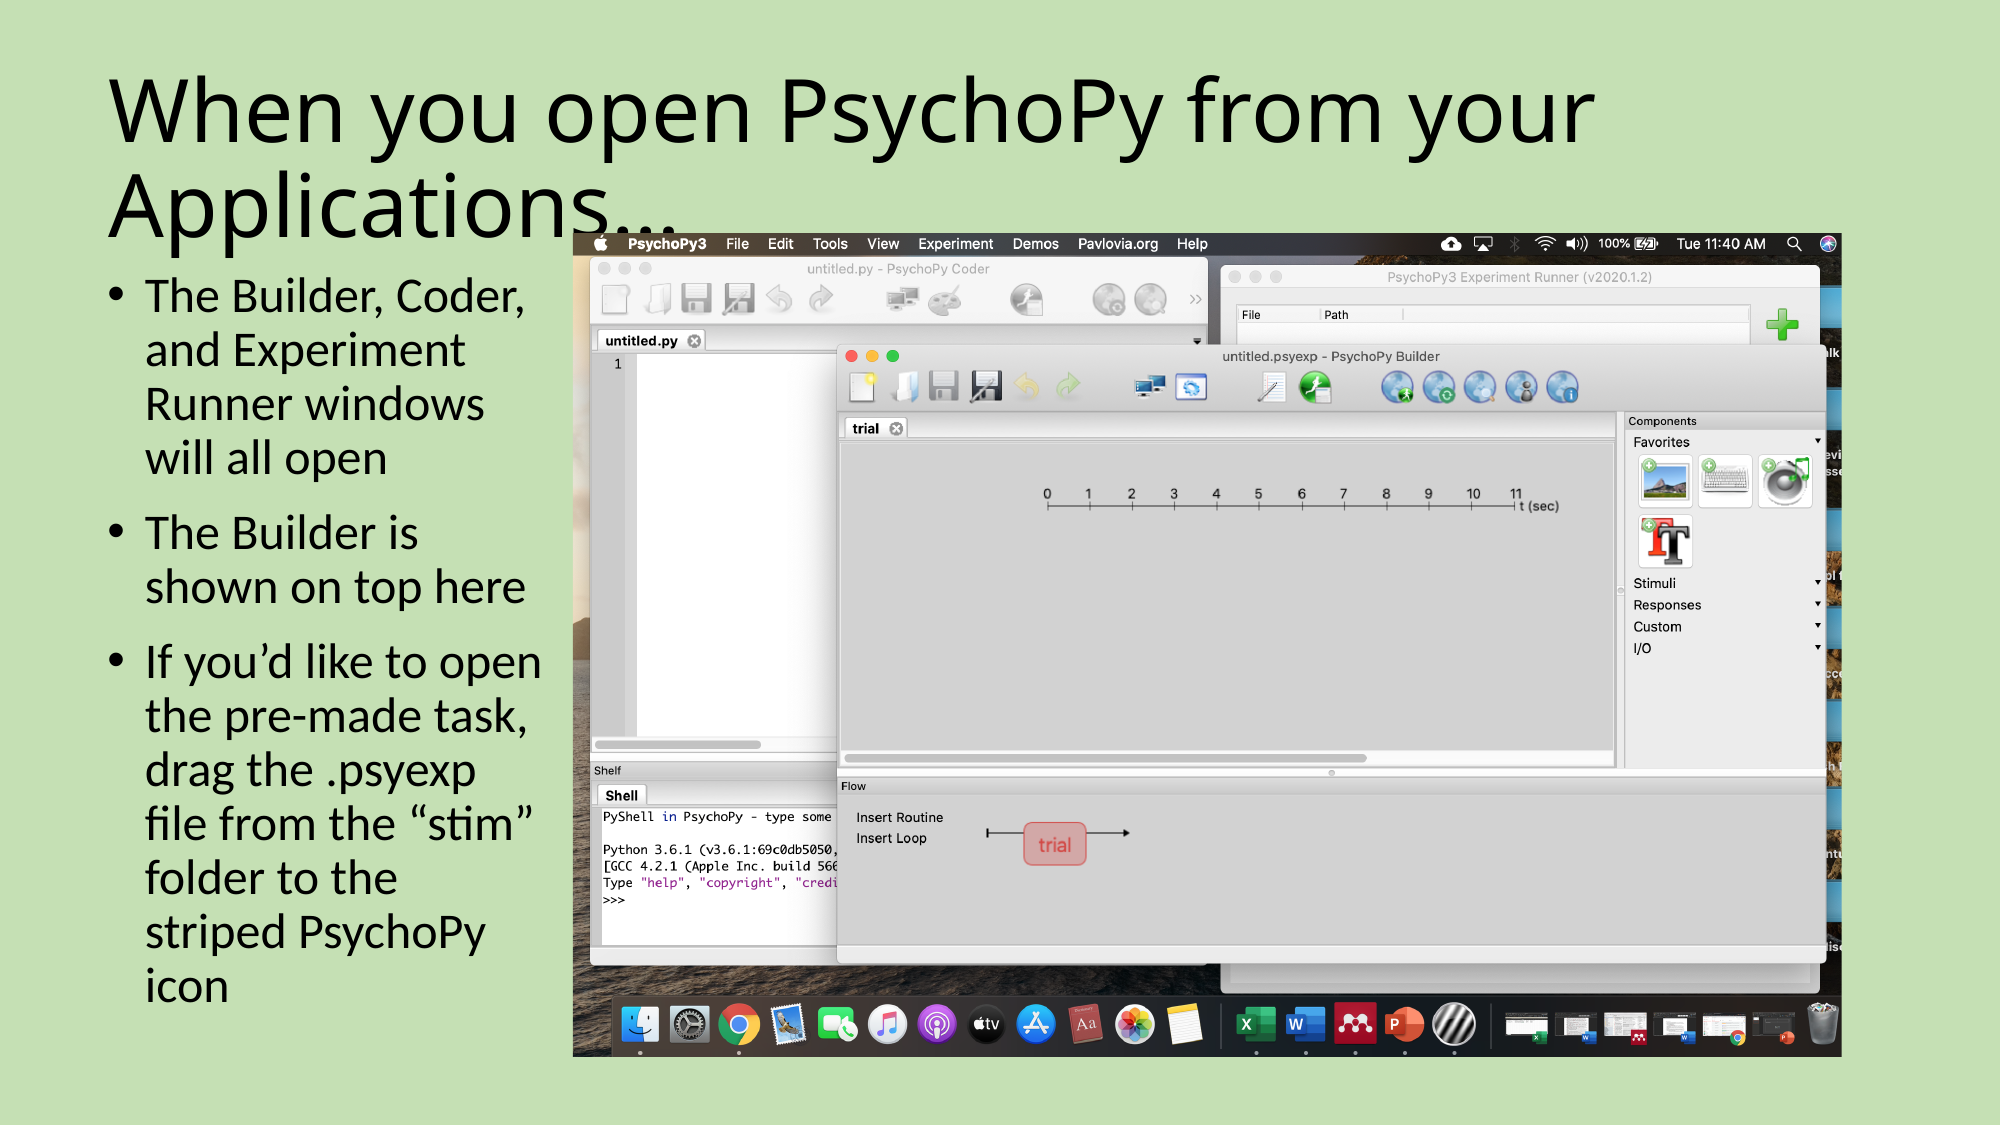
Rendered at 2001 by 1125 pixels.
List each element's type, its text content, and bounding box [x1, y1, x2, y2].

title When you open PsychoPy from your Applications… [93, 52, 1907, 271]
text_box [577, 211, 609, 232]
picture [572, 232, 1842, 1057]
list The Builder, Coder, and Experiment Runner windows will all open The Builder is shown on top here If you’d like to open the pre-made task, drag the .psyexp file from the “stim” folder to the striped PsychoPy icon [92, 262, 558, 1028]
